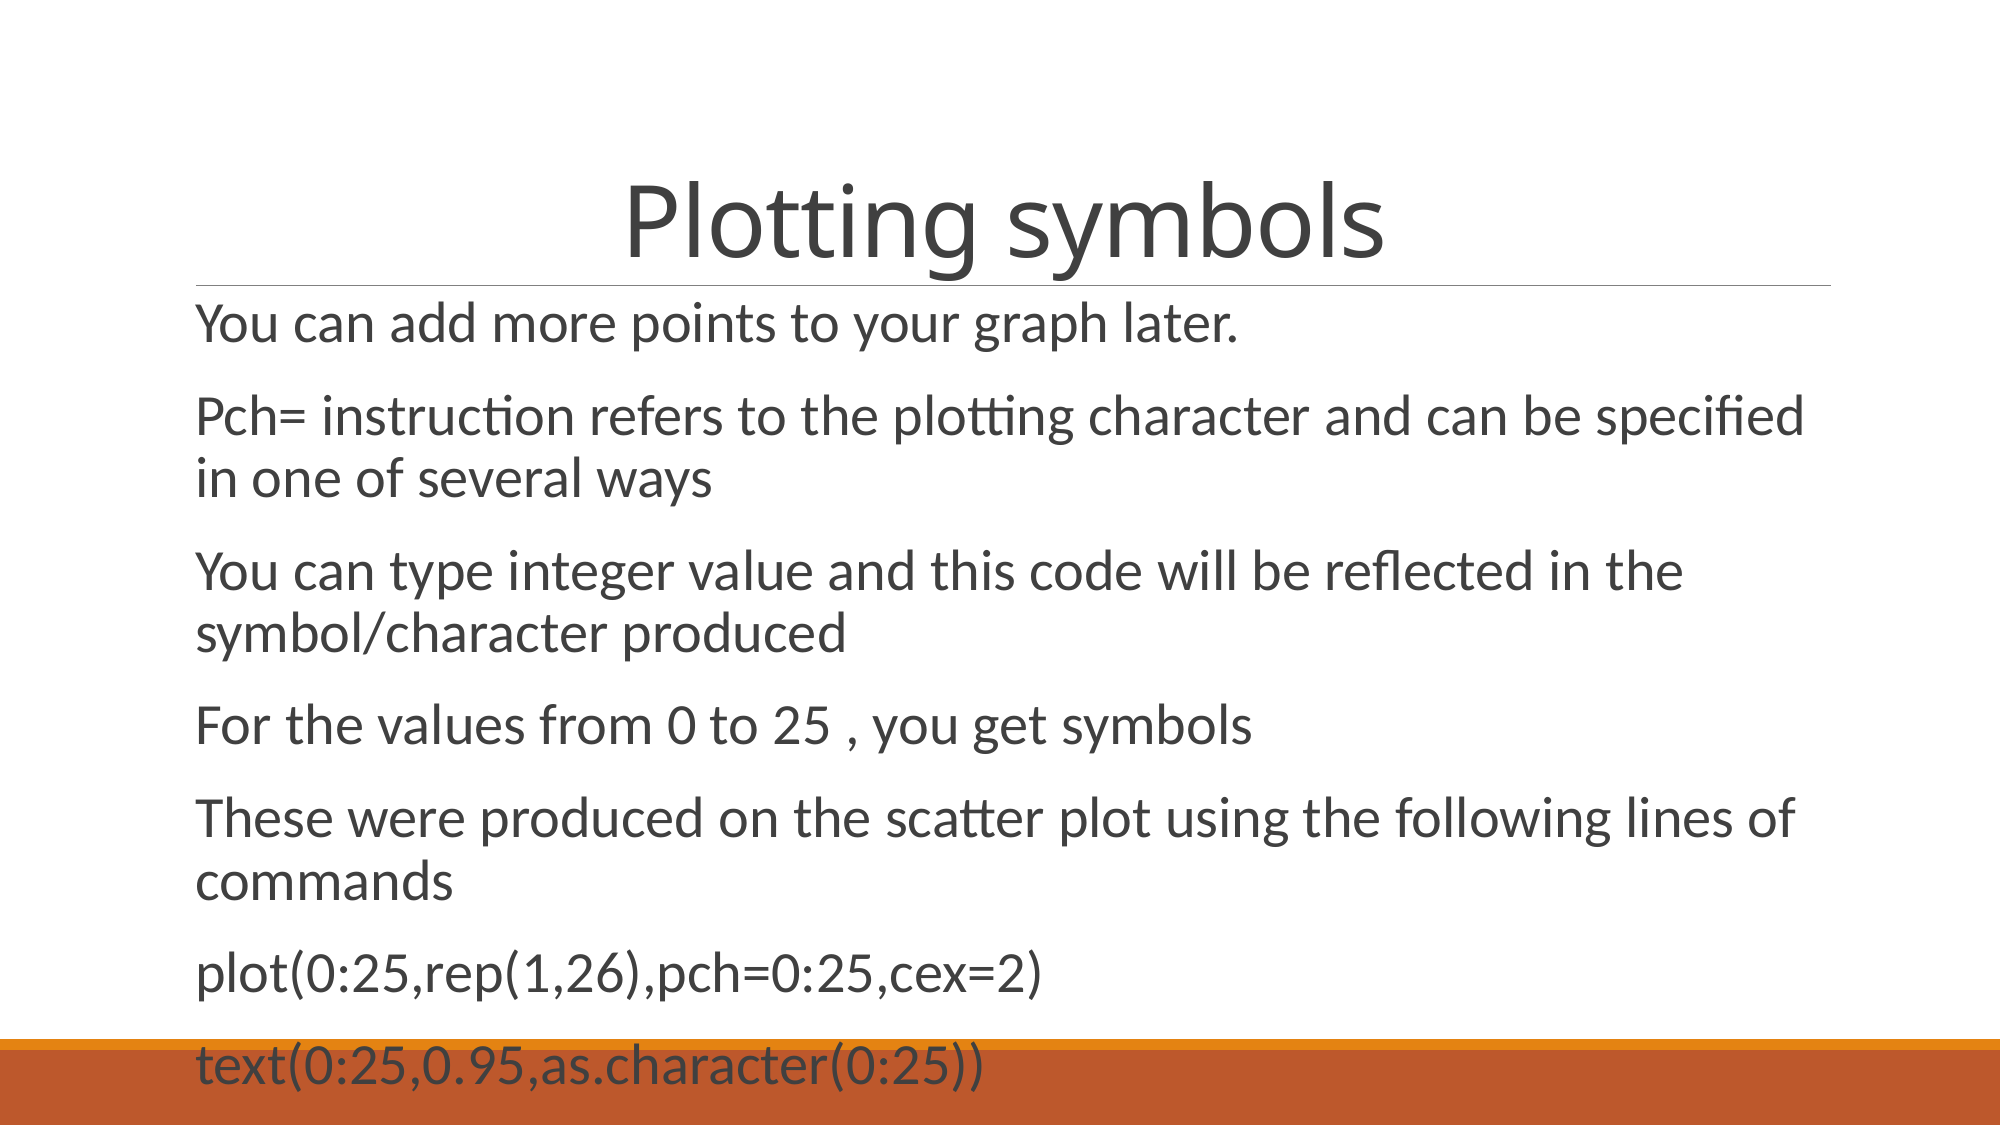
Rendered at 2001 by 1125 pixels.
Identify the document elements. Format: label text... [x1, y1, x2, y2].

title Plotting symbols [180, 47, 1830, 285]
list You can add more points to your graph later. Pch= instruction refers to the plotting character and can be specified in one of several ways You can type integer value and this code will be reflected in the symbol/character produced For the values from 0 to 25 , you get symbols These were produced on the scatter plot using the following lines of commands plot(0:25,rep(1,26),pch=0:25,cex=2) text(0:25,0.95,as.character(0:25)) [180, 285, 1830, 963]
